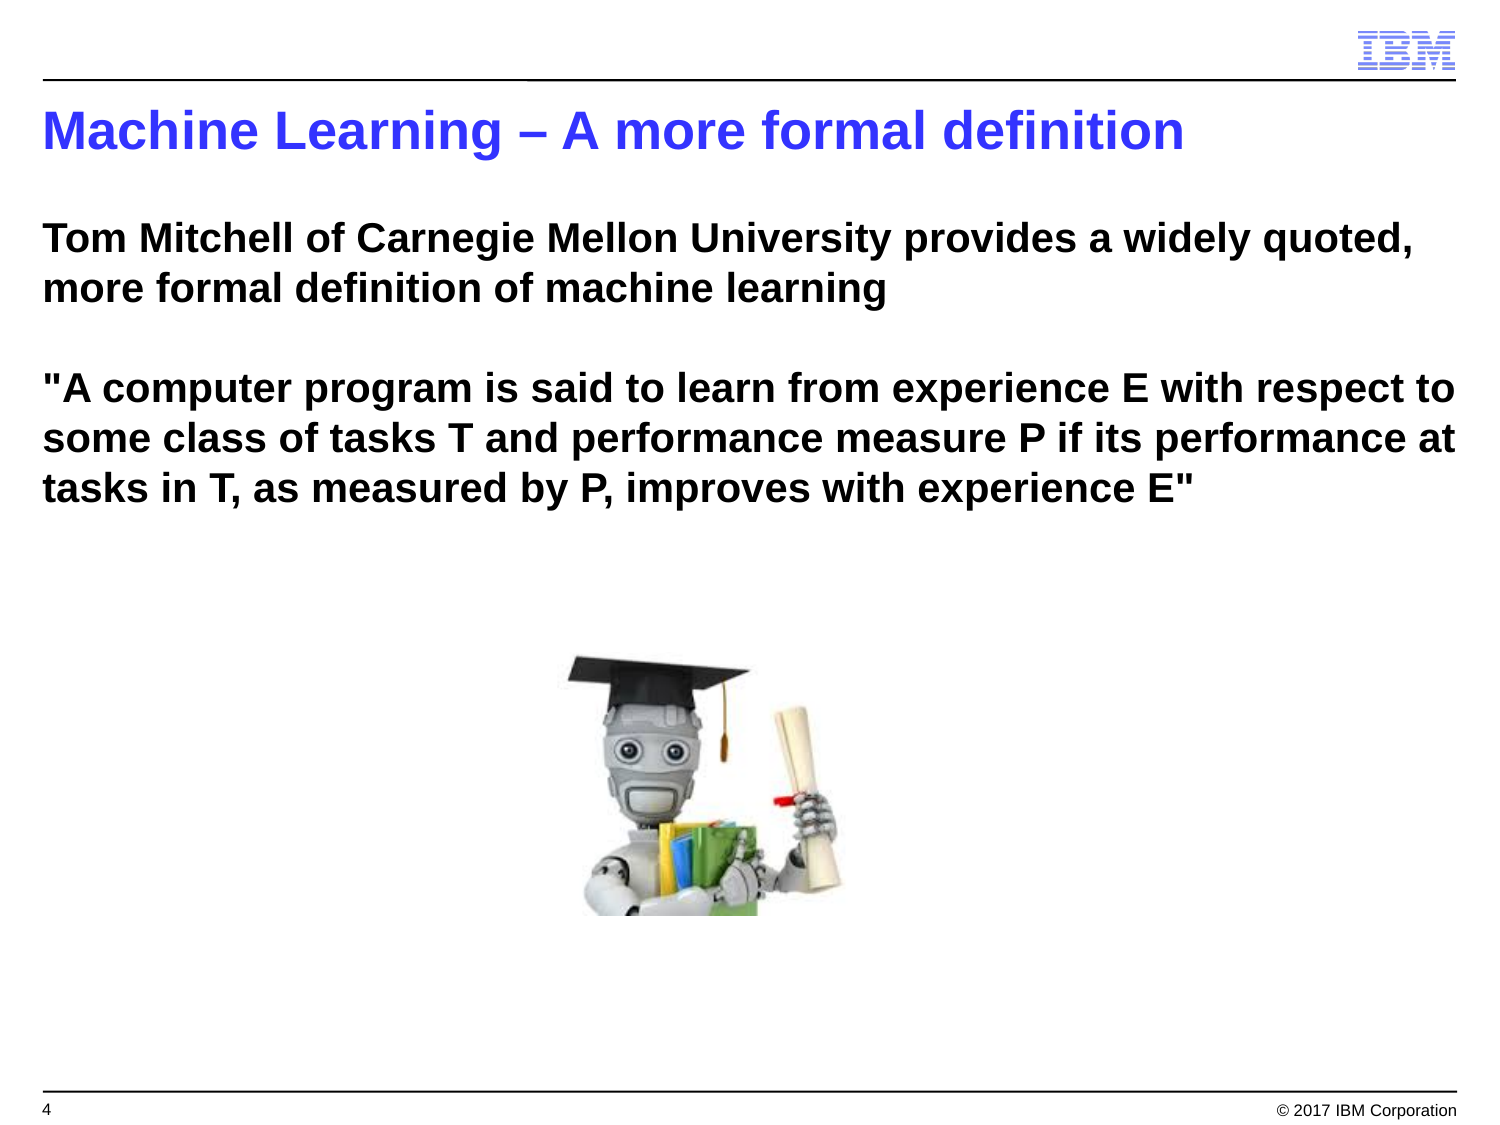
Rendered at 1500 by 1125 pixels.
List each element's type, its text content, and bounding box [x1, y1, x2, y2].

picture [1358, 31, 1455, 70]
title Machine Learning – A more formal definition [27, 88, 1472, 187]
list Tom Mitchell of Carnegie Mellon University provides a widely quoted, more formal definition of machine learning "A computer program is said to learn from experience E with respect to some class of tasks T and performance measure P if its performance at tasks in T, as measured by P, improves with experience E" [27, 202, 1472, 1051]
picture [470, 652, 939, 916]
